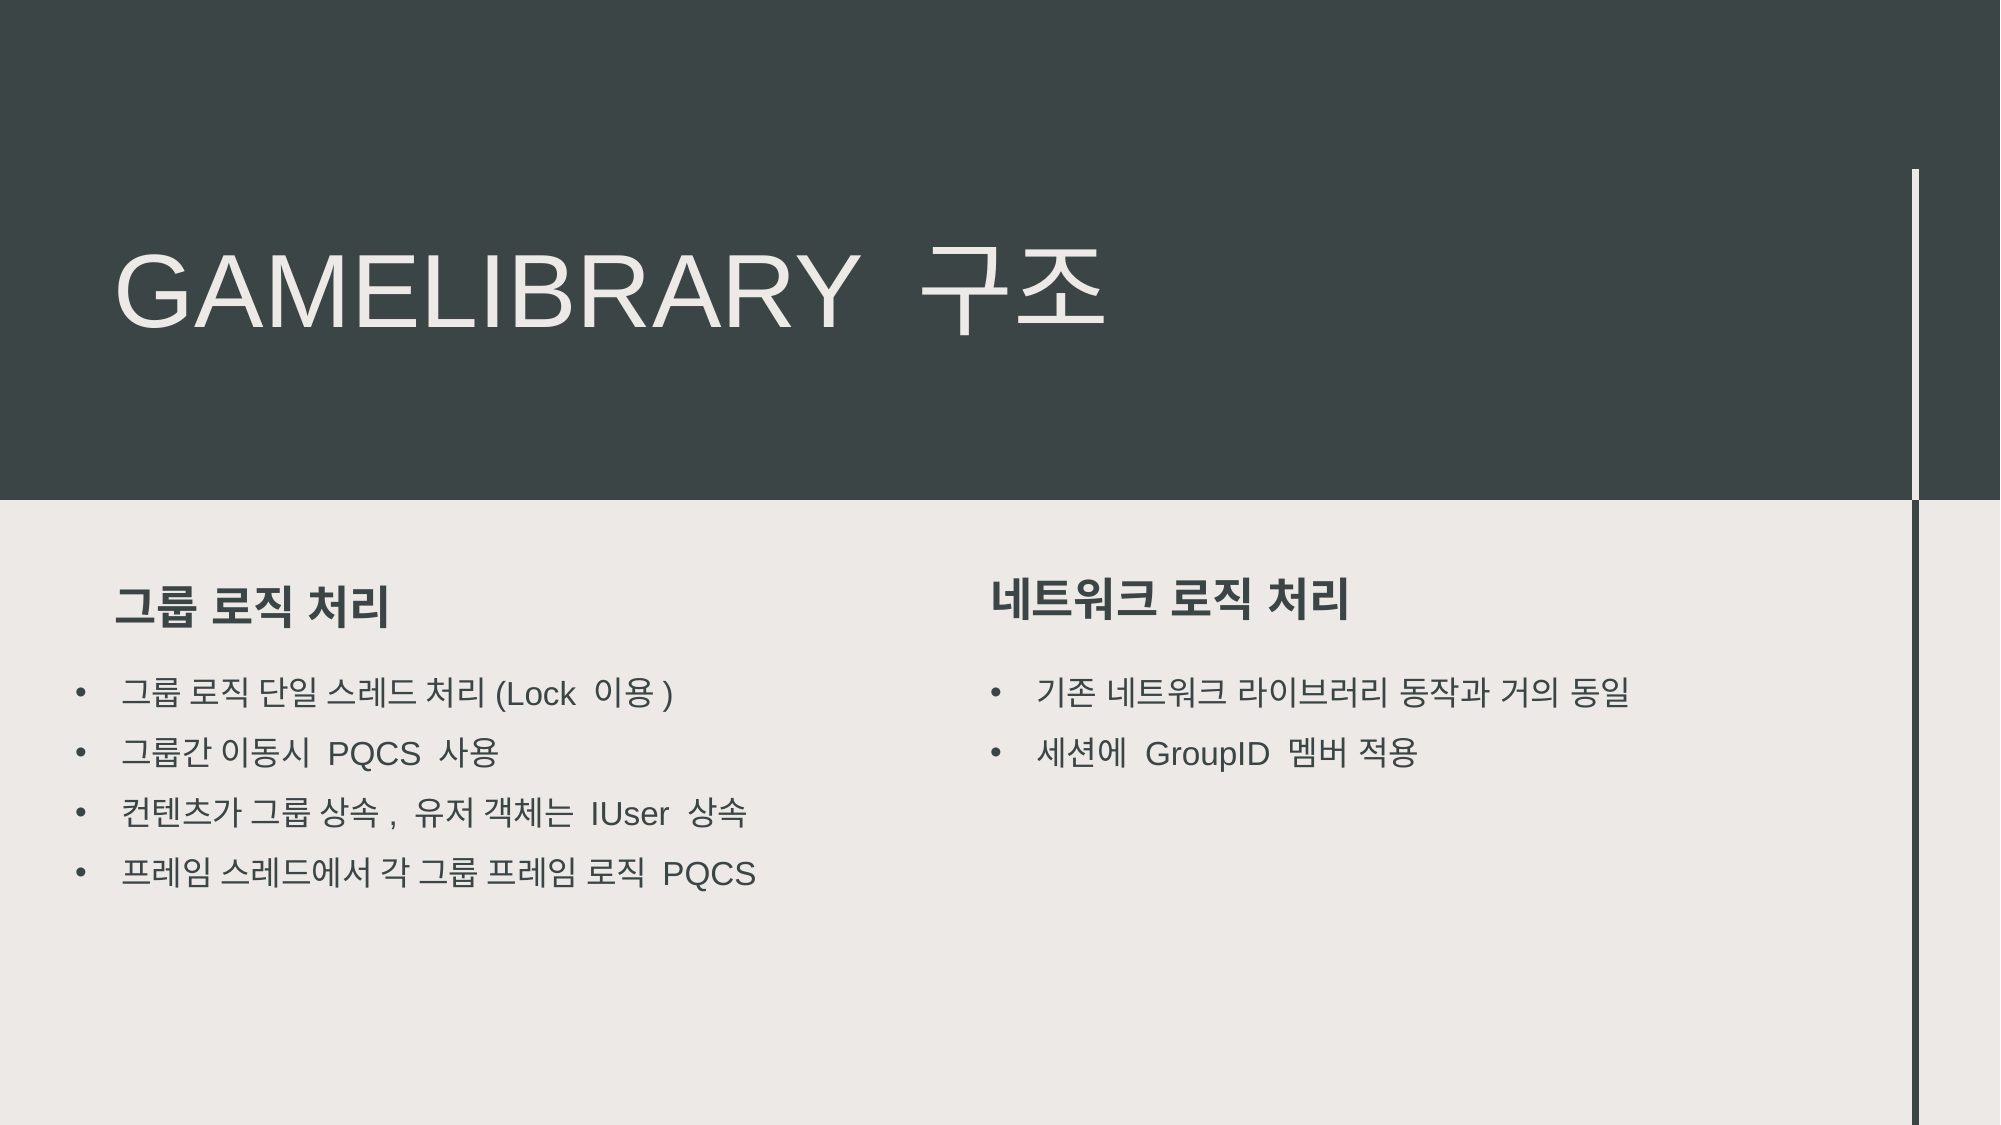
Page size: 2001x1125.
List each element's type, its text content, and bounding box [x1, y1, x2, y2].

list 그룹 로직 처리 [99, 571, 754, 644]
list 그룹 로직 단일 스레드 처리(Lock 이용) 그룹간 이동시 PQCS 사용 컨텐츠가 그룹 상속, 유저 객체는 IUser 상속 프레임 스레드에서 각 그룹 프레임 로직 PQCS [60, 645, 840, 921]
text_box 네트워크 로직 처리 [975, 562, 1465, 646]
list 기존 네트워크 라이브러리 동작과 거의 동일 세션에 GroupID 멤버 적용 [975, 645, 1755, 921]
title Gamelibrary 구조 [98, 239, 1824, 335]
